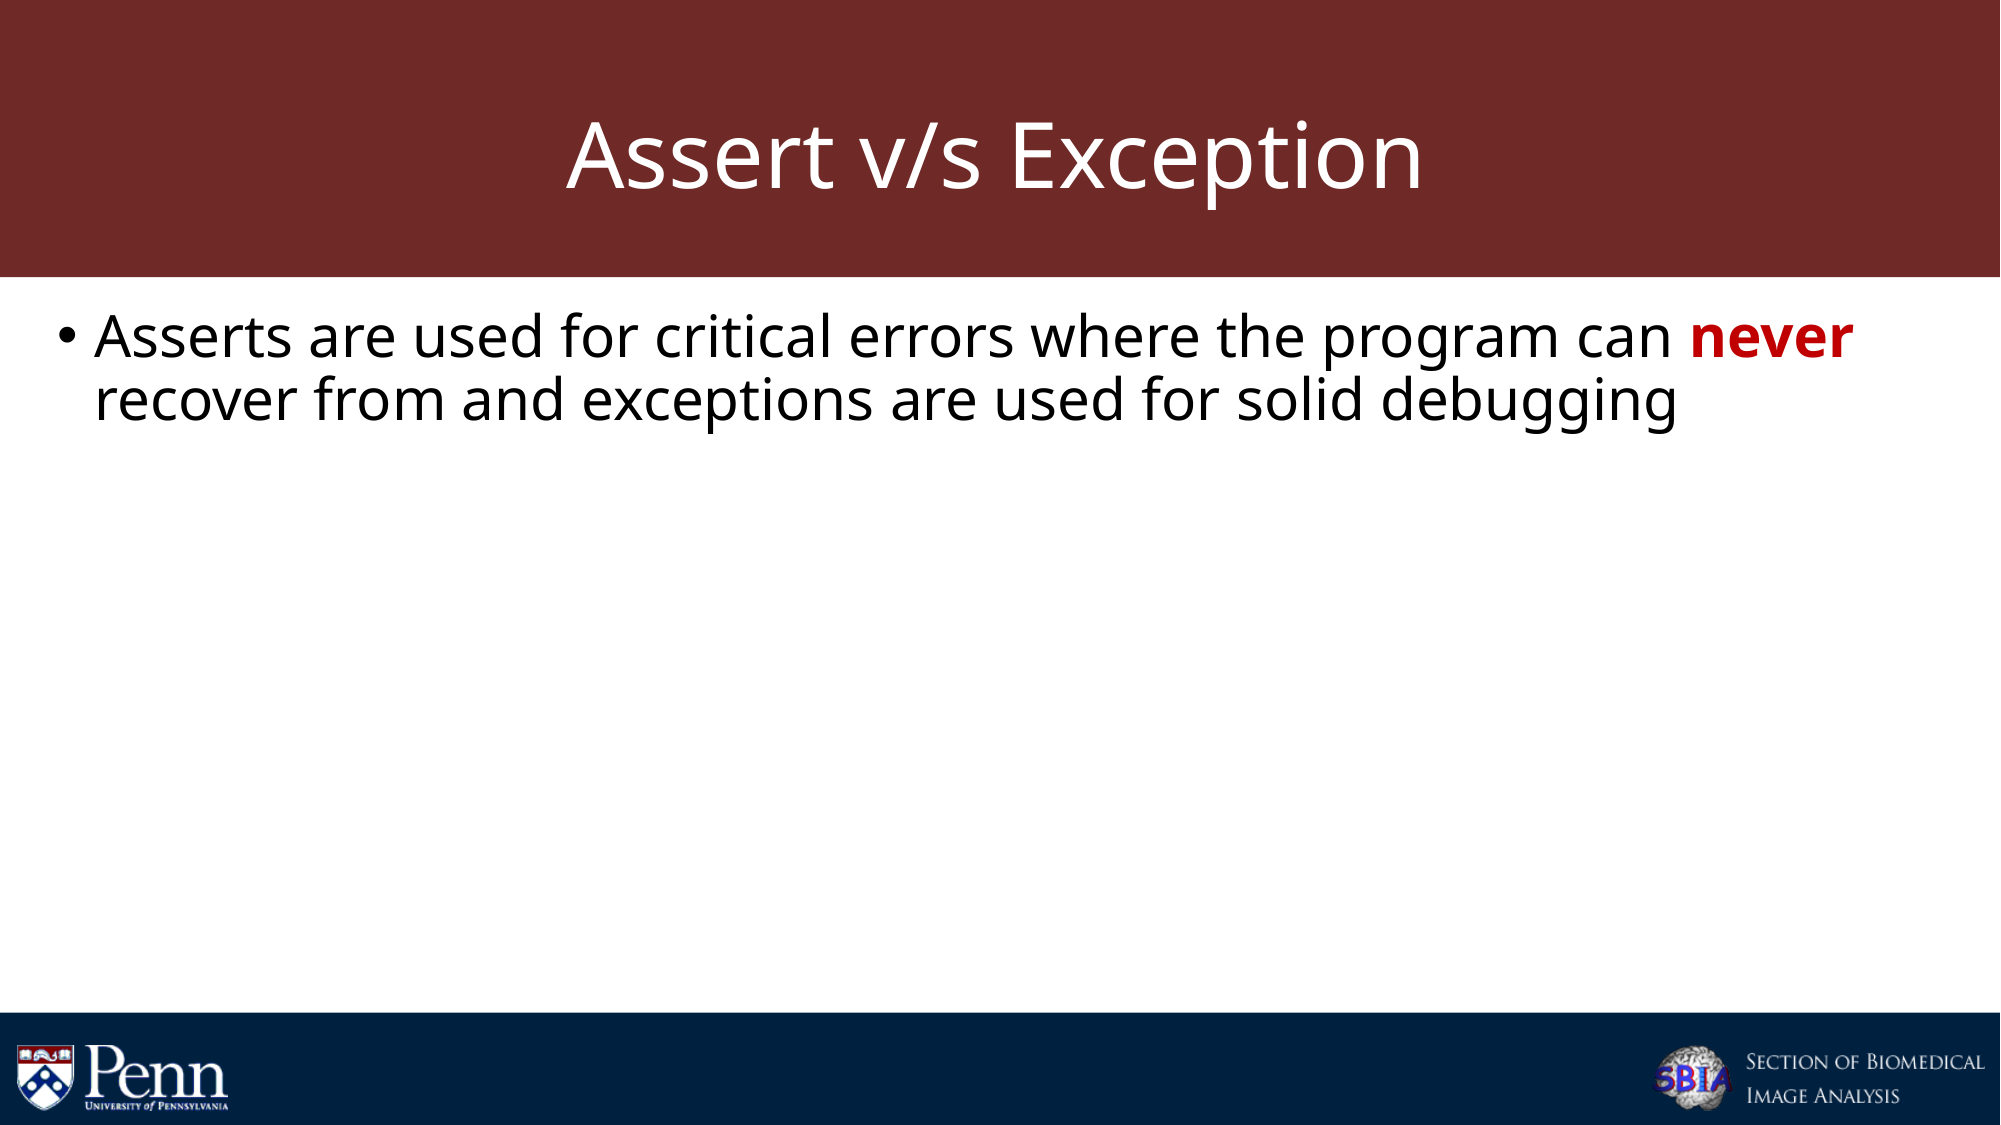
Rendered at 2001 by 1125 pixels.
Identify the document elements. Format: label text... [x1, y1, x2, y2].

picture [1652, 1044, 1985, 1112]
picture [17, 1045, 228, 1111]
list Asserts are used for critical errors where the program can never recover from and exceptions are used for solid debugging [42, 299, 1952, 1009]
title Assert v/s Exception [42, 43, 1952, 275]
